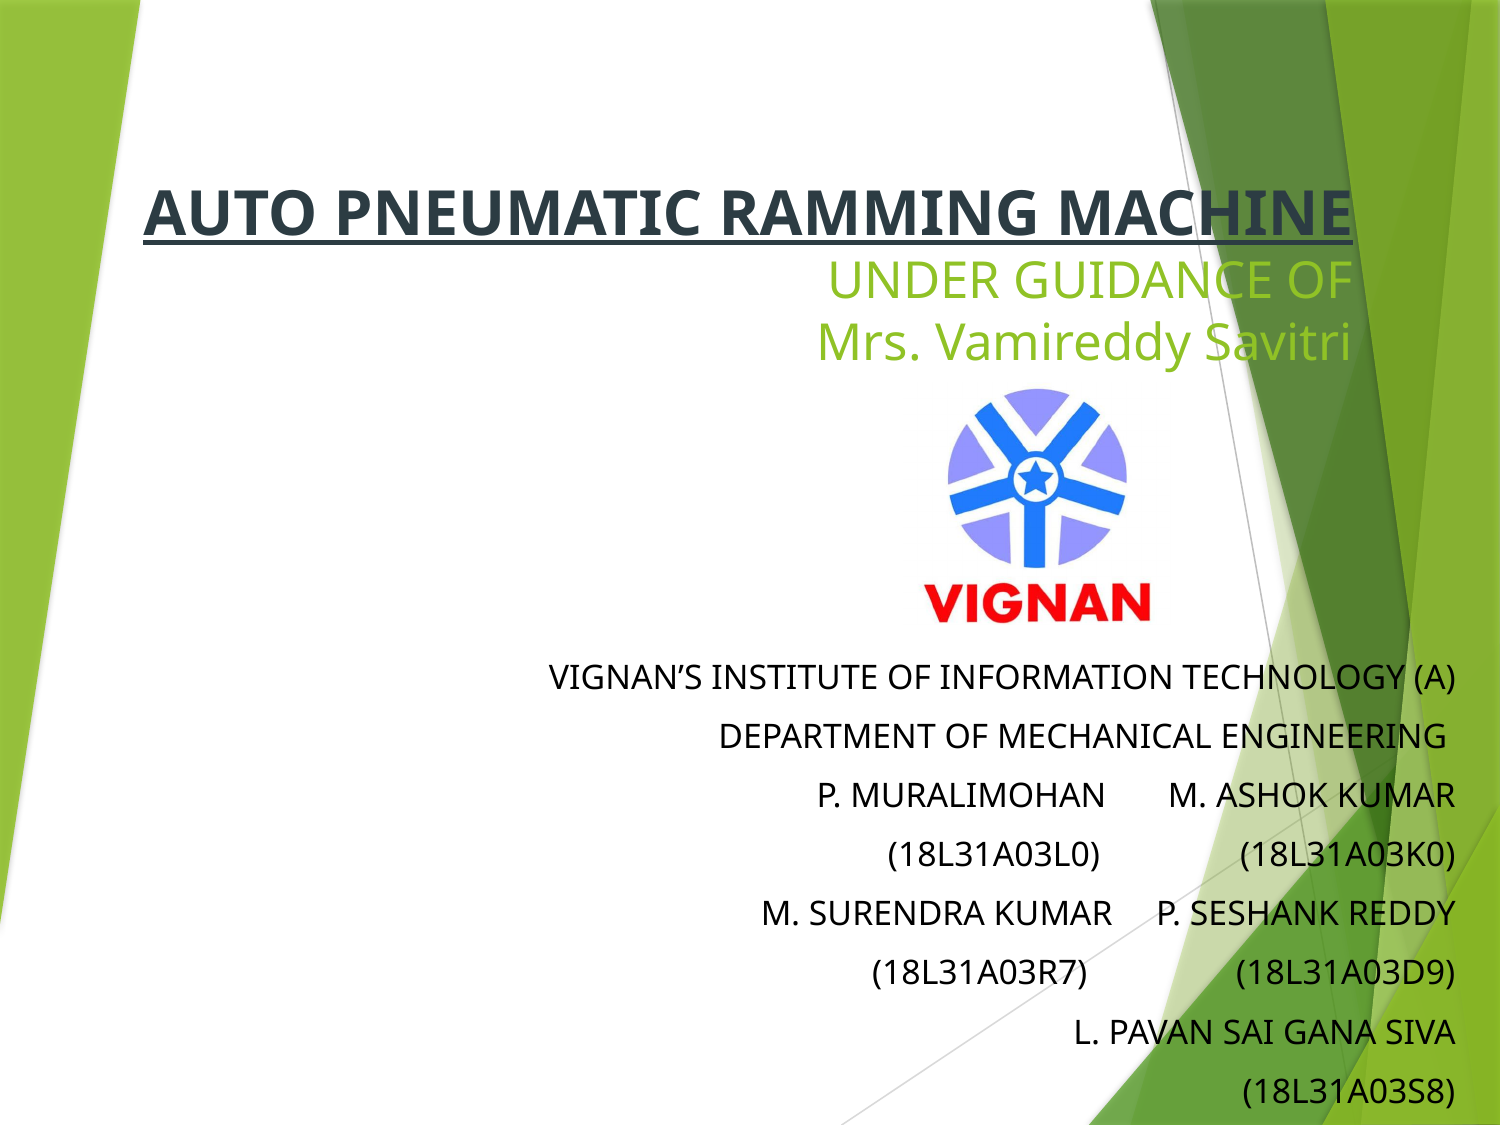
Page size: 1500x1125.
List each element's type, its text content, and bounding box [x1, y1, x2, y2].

title AUTO PNEUMATIC RAMMING MACHINE UNDER GUIDANCE OF Mrs. Vamireddy Savitri [93, 101, 1369, 378]
picture [903, 382, 1171, 625]
subtitle VIGNAN’S INSTITUTE OF INFORMATION TECHNOLOGY (A) DEPARTMENT OF MECHANICAL ENGINEERING P. MURALIMOHAN M. ASHOK KUMAR (18L31A03L0) (18L31A03K0) M. SURENDRA KUMAR P. SESHANK REDDY (18L31A03R7) (18L31A03D9) L. PAVAN SAI GANA SIVA (18L31A03S8) [38, 647, 1471, 1118]
